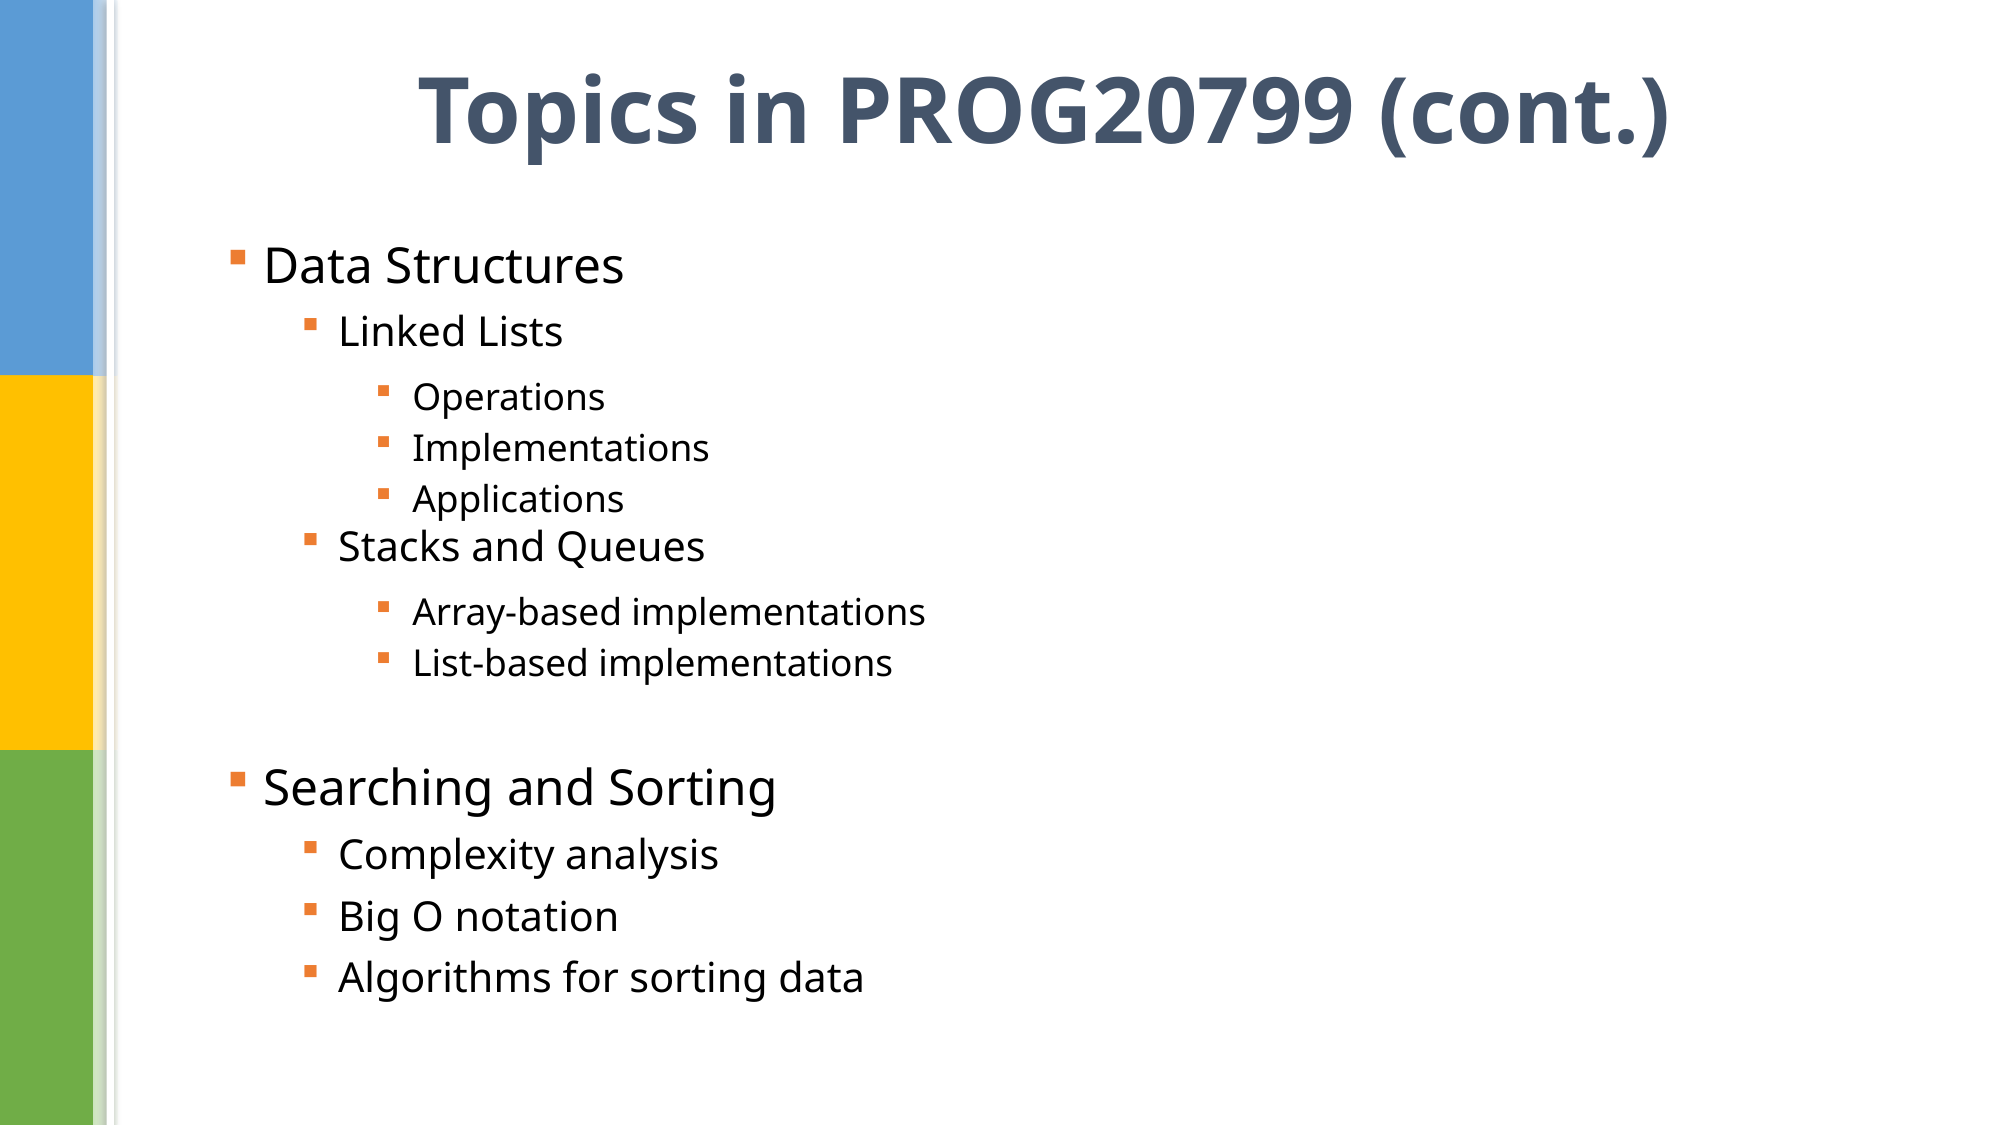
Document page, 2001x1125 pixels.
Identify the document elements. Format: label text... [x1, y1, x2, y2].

title Topics in PROG20799 (cont.) [137, 25, 1953, 190]
list Data Structures Linked Lists Operations Implementations Applications Stacks and Queues Array-based implementations List-based implementations Searching and Sorting Complexity analysis Big O notation Algorithms for sorting data [137, 226, 1953, 1014]
